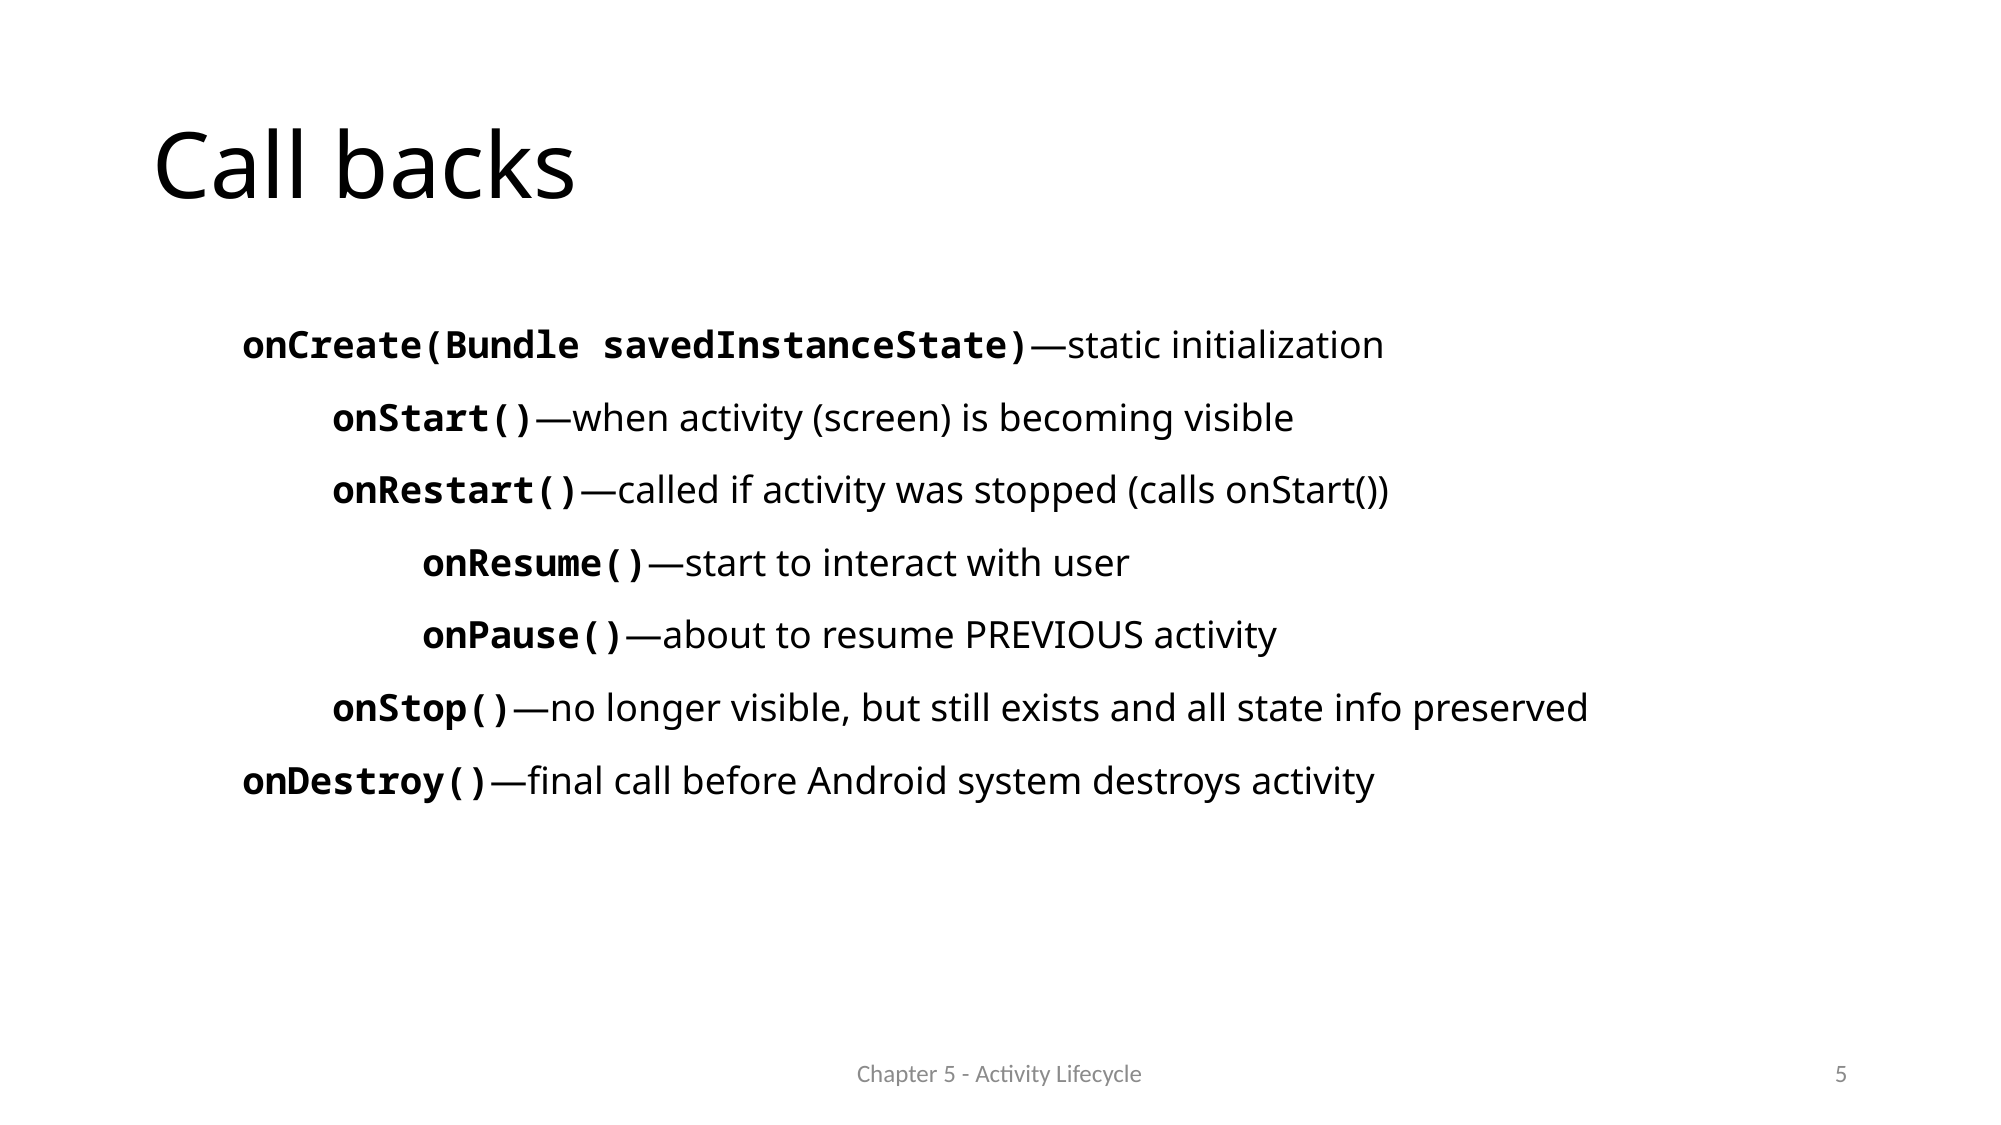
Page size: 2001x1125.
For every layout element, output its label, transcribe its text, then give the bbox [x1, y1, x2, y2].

title Call backs [137, 59, 1863, 278]
list onCreate(Bundle savedInstanceState)—static initialization onStart()—when activity (screen) is becoming visible onRestart()—called if activity was stopped (calls onStart()) onResume()—start to interact with user onPause()—about to resume PREVIOUS activity onStop()—no longer visible, but still exists and all state info preserved onDestroy()—final call before Android system destroys activity [137, 299, 1863, 1014]
footer Chapter 5 - Activity Lifecycle [662, 1042, 1338, 1103]
slide_number 5 [1412, 1042, 1863, 1103]
